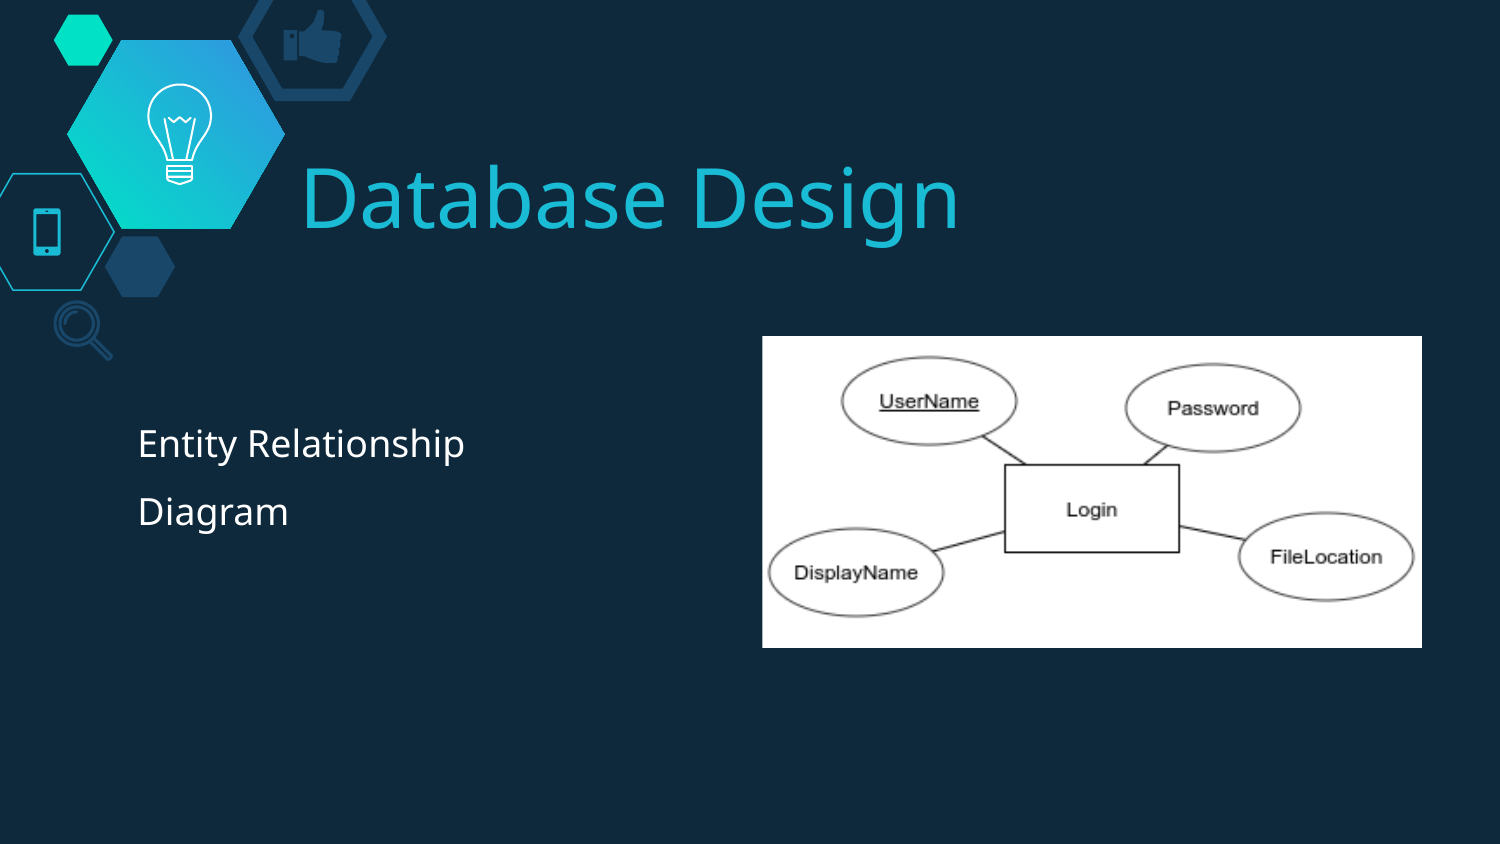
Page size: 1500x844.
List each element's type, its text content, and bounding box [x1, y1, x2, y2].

picture [762, 335, 1423, 648]
text_box Entity Relationship Diagram [122, 260, 615, 753]
title Database Design [284, 135, 1096, 261]
